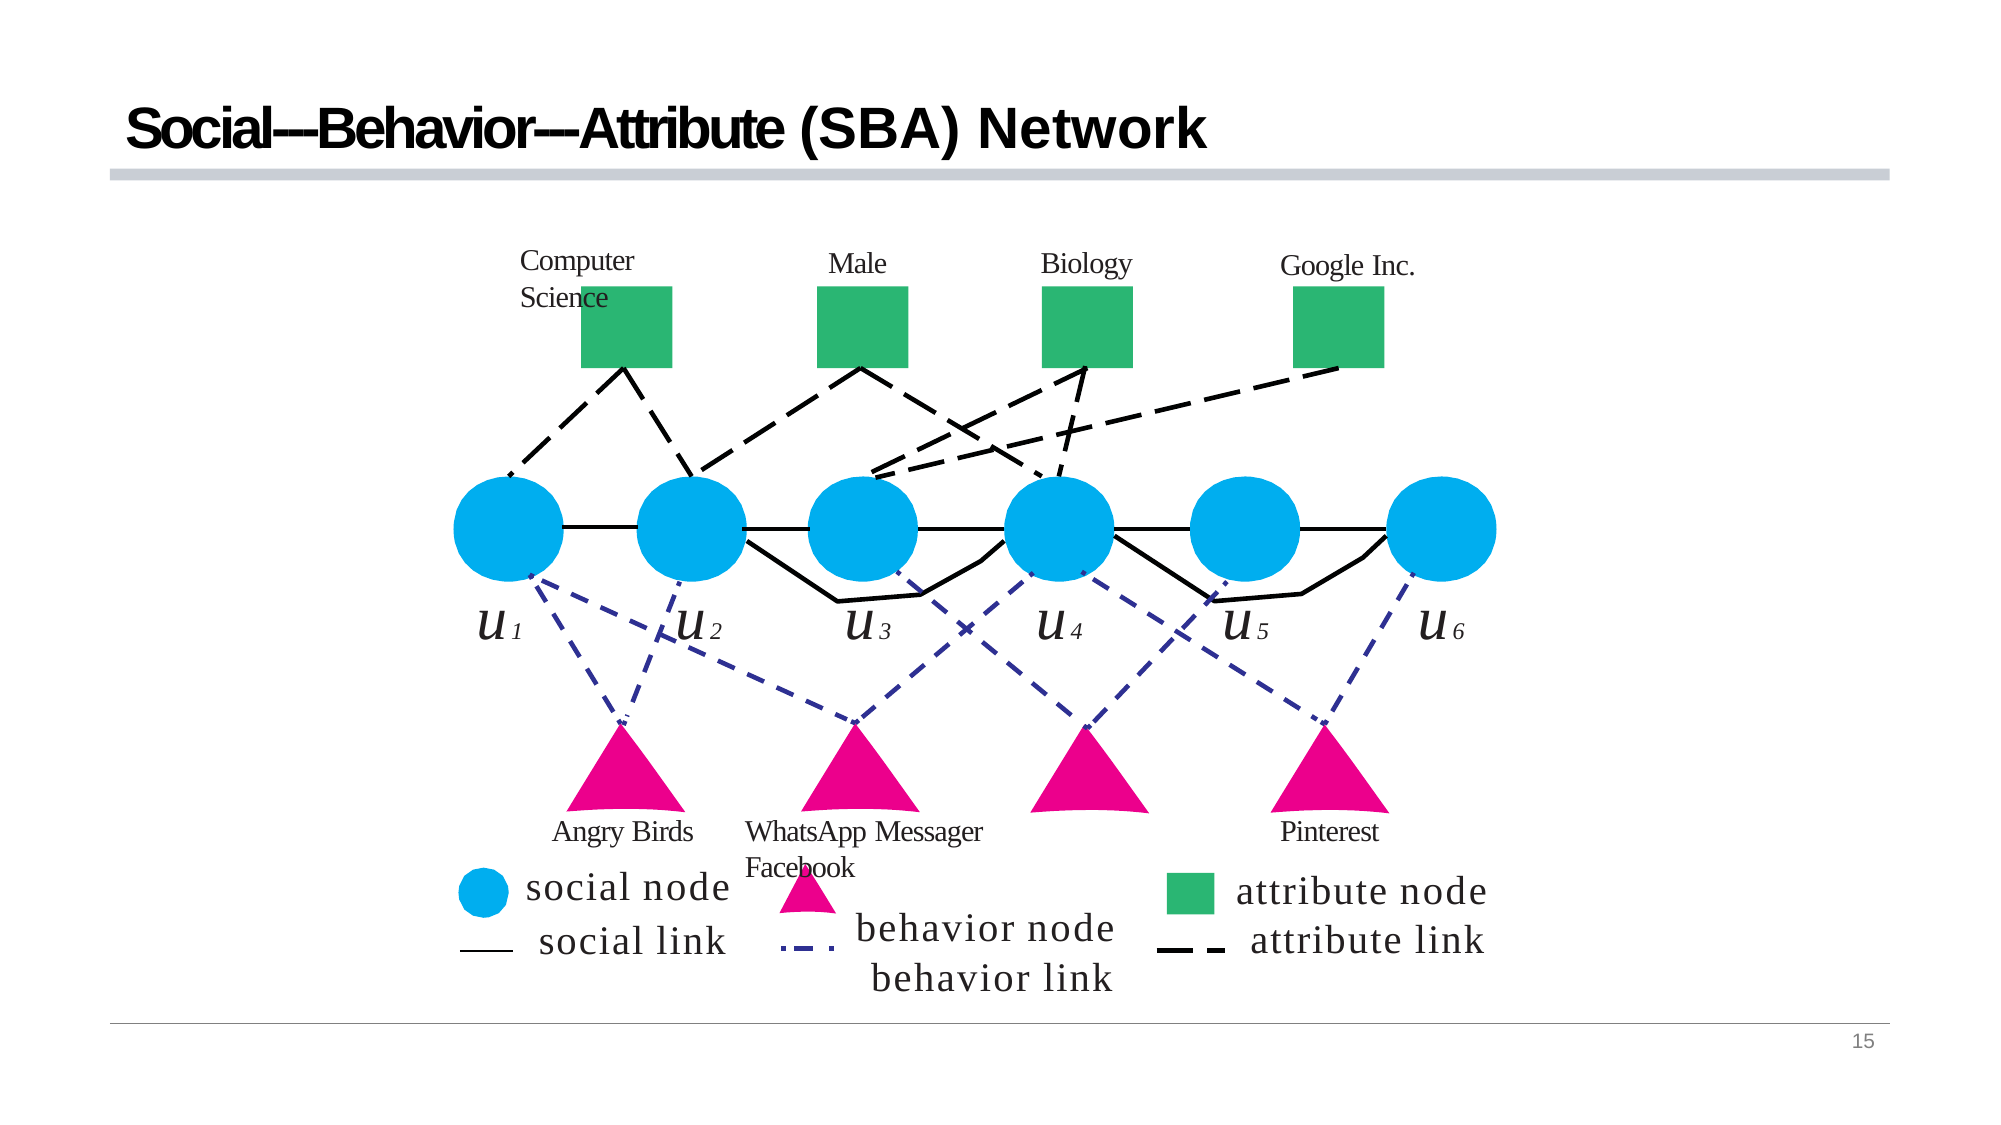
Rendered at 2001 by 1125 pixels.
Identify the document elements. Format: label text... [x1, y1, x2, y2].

text_box u1 [474, 604, 527, 652]
text_box WhatsApp Messager Facebook behavior node behavior link [742, 814, 1151, 1000]
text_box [527, 524, 1417, 814]
text_box Computer Science [517, 238, 731, 286]
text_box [794, 946, 834, 951]
text_box u6 [1417, 604, 1469, 652]
slide_number 15 [1412, 1022, 1890, 1057]
text_box [1166, 872, 1215, 915]
text_box [458, 867, 509, 918]
title Social-­‐‑Behavior-­‐‑Attribute (SBA) Network [109, 0, 1890, 169]
text_box Google Inc. [1278, 243, 1417, 282]
text_box Angry Birds social node social link [523, 801, 737, 963]
text_box Biology [1038, 240, 1135, 280]
text_box Male [826, 240, 889, 280]
list [237, 184, 1762, 1008]
text_box Pinterest attribute node attribute link [1233, 798, 1493, 962]
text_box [453, 286, 1497, 604]
